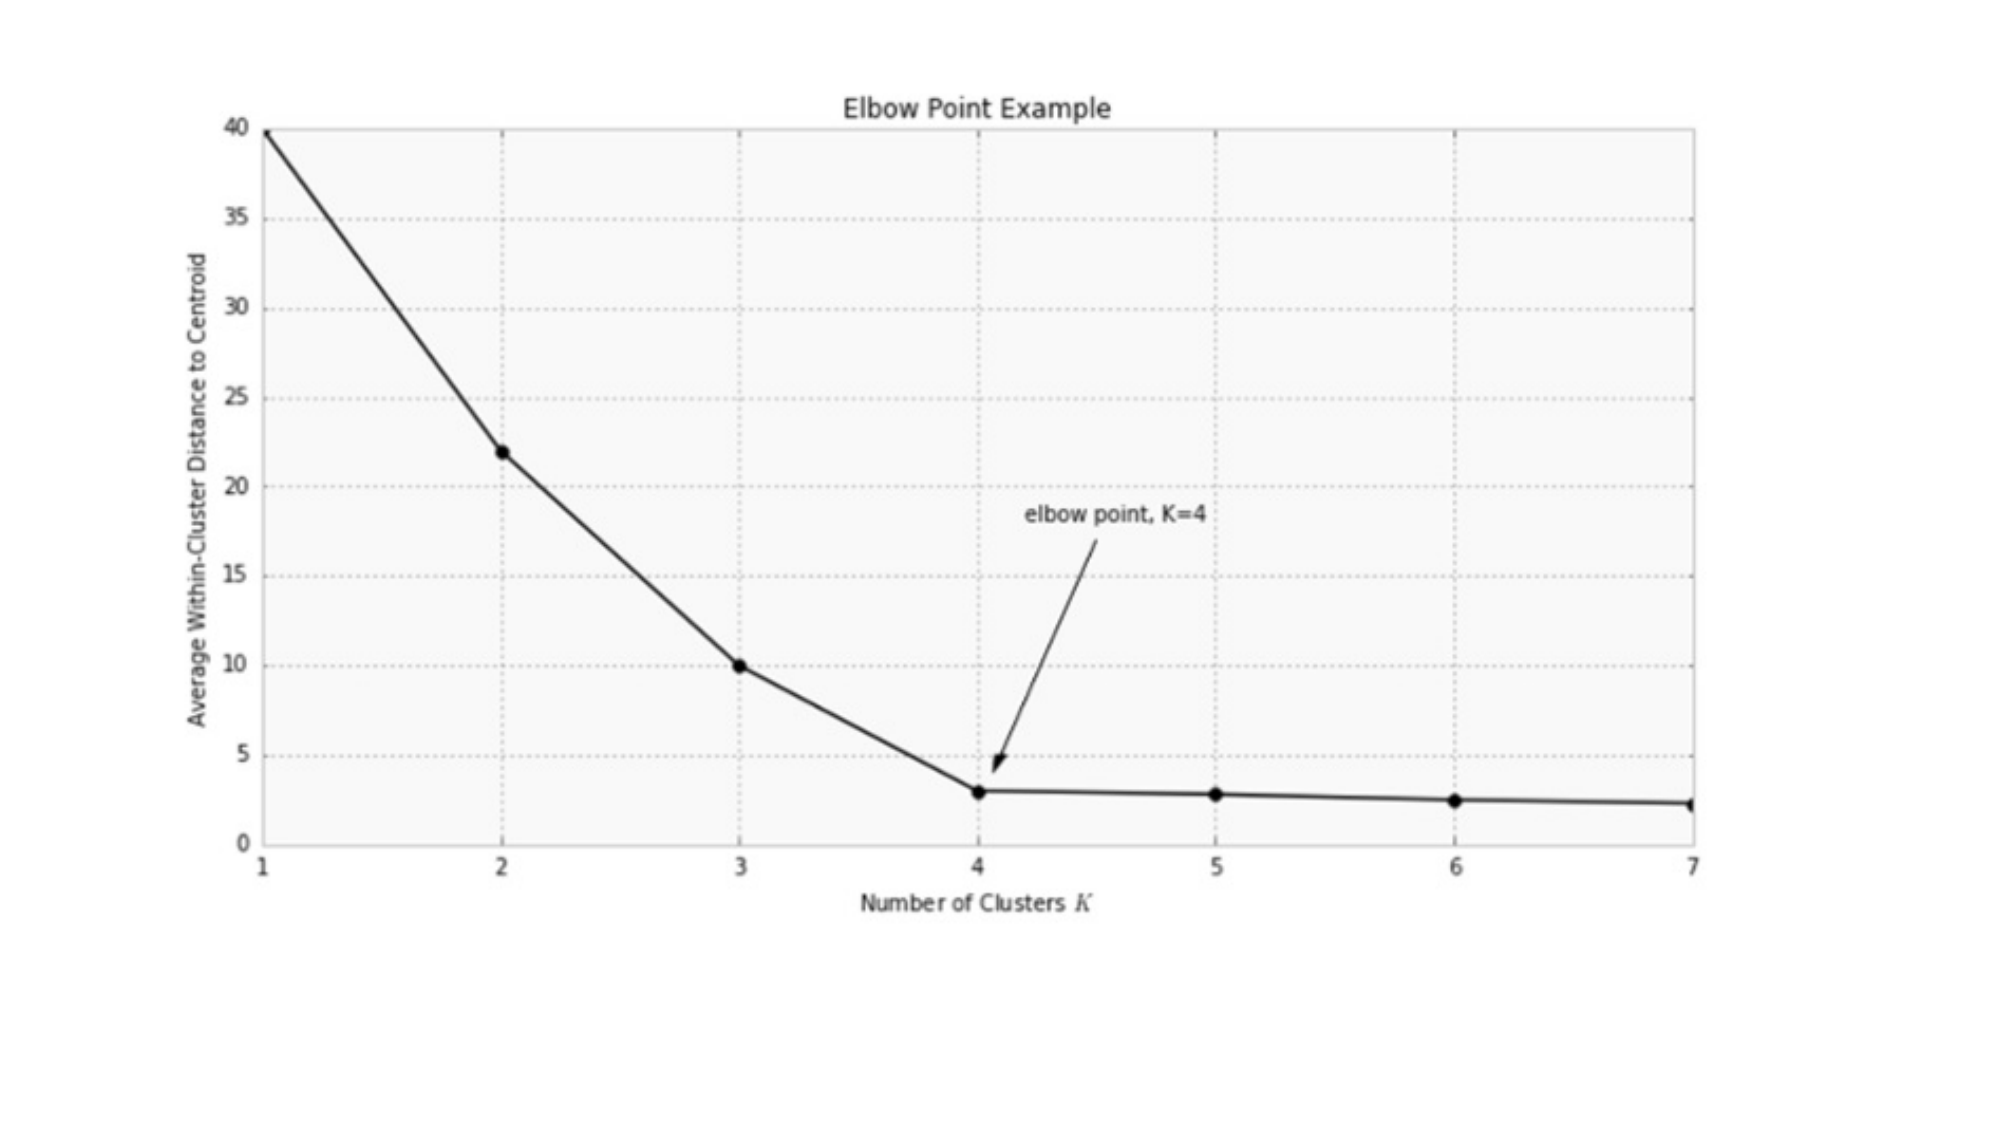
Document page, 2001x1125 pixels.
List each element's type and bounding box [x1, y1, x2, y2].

list [152, 78, 1883, 1050]
